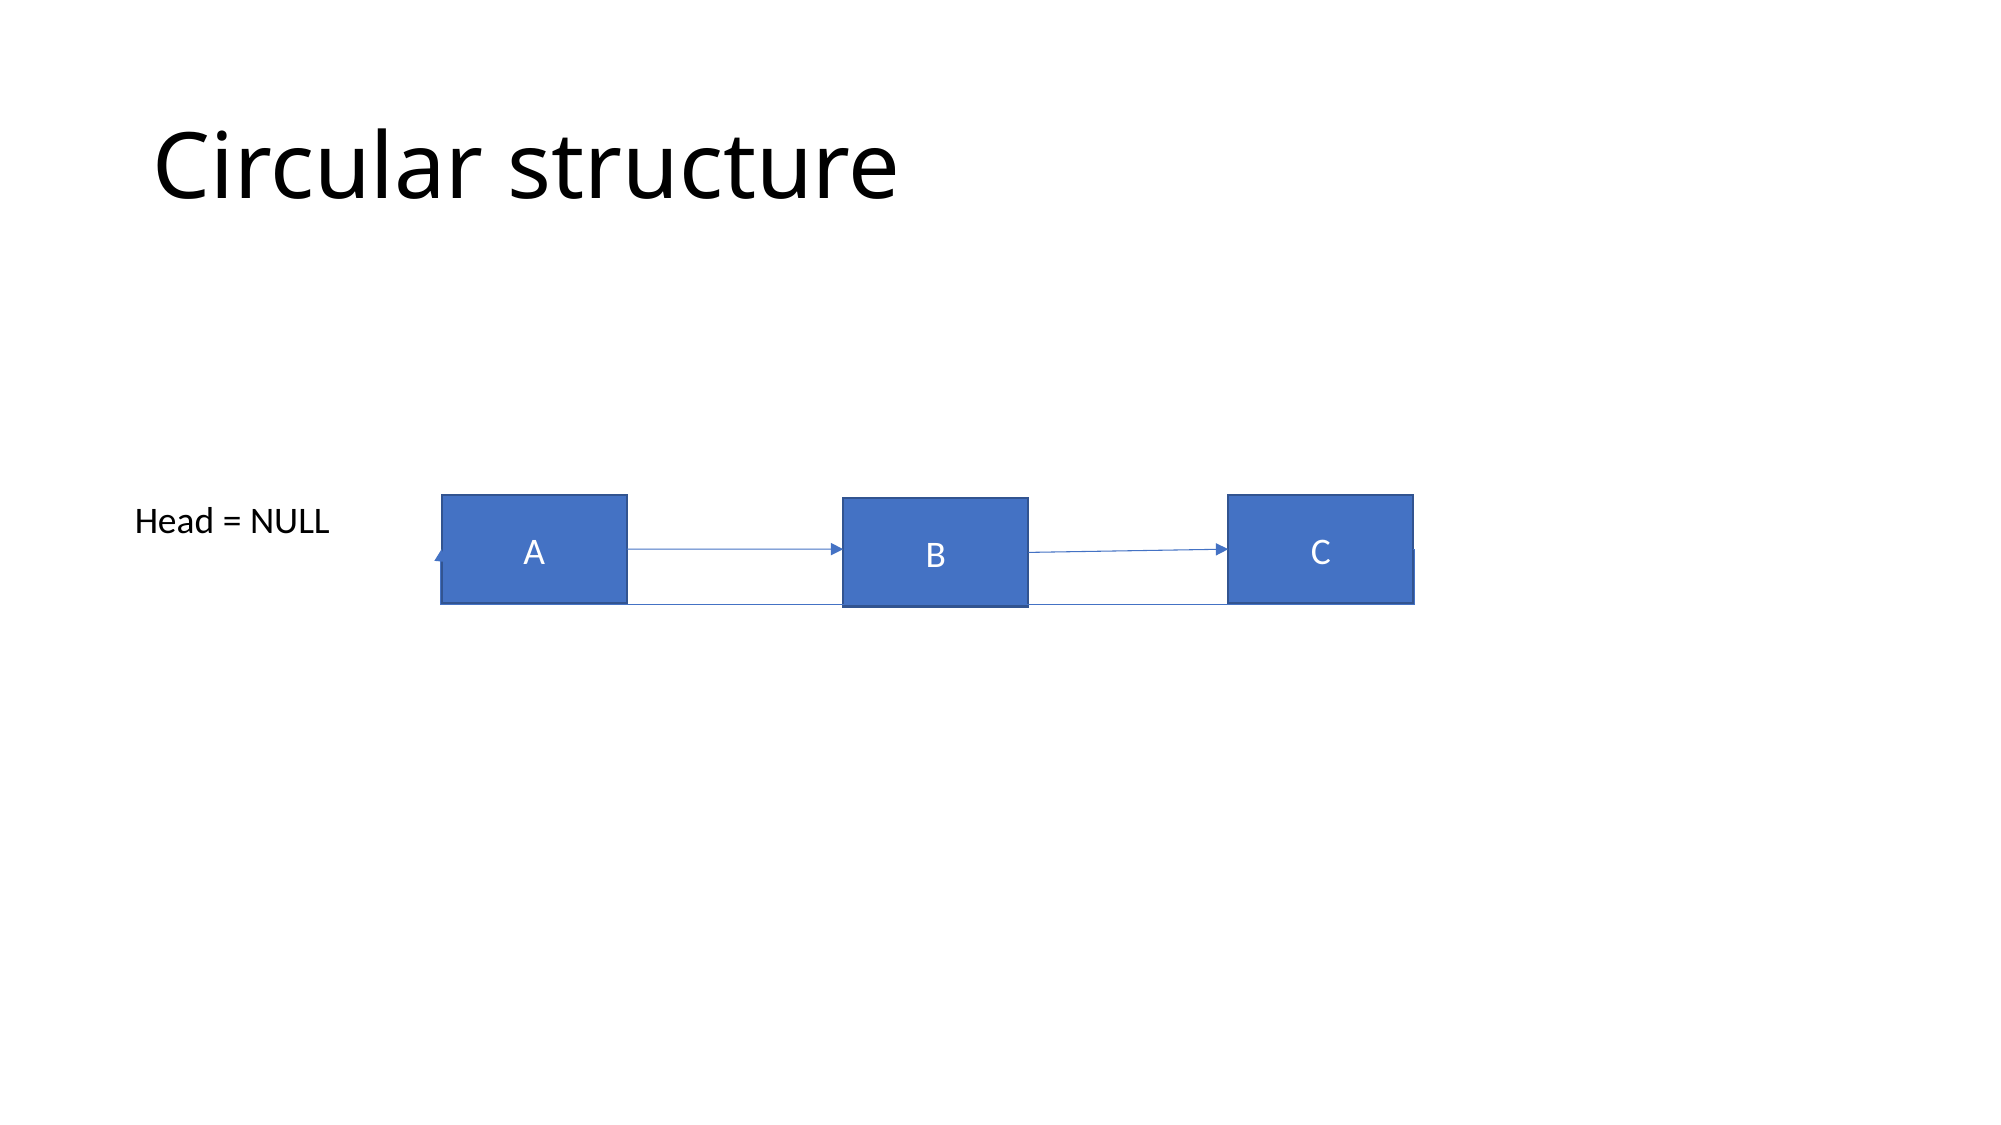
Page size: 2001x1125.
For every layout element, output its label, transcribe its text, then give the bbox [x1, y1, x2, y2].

text_box A [441, 552, 628, 604]
text_box A [441, 494, 628, 549]
text_box B [842, 497, 1029, 549]
text_box C [1227, 552, 1414, 604]
title Circular structure [137, 59, 1863, 278]
text_box C [1227, 494, 1414, 549]
text_box Head = NULL [120, 488, 444, 548]
list [137, 299, 1863, 1014]
text_box B [842, 552, 1029, 604]
